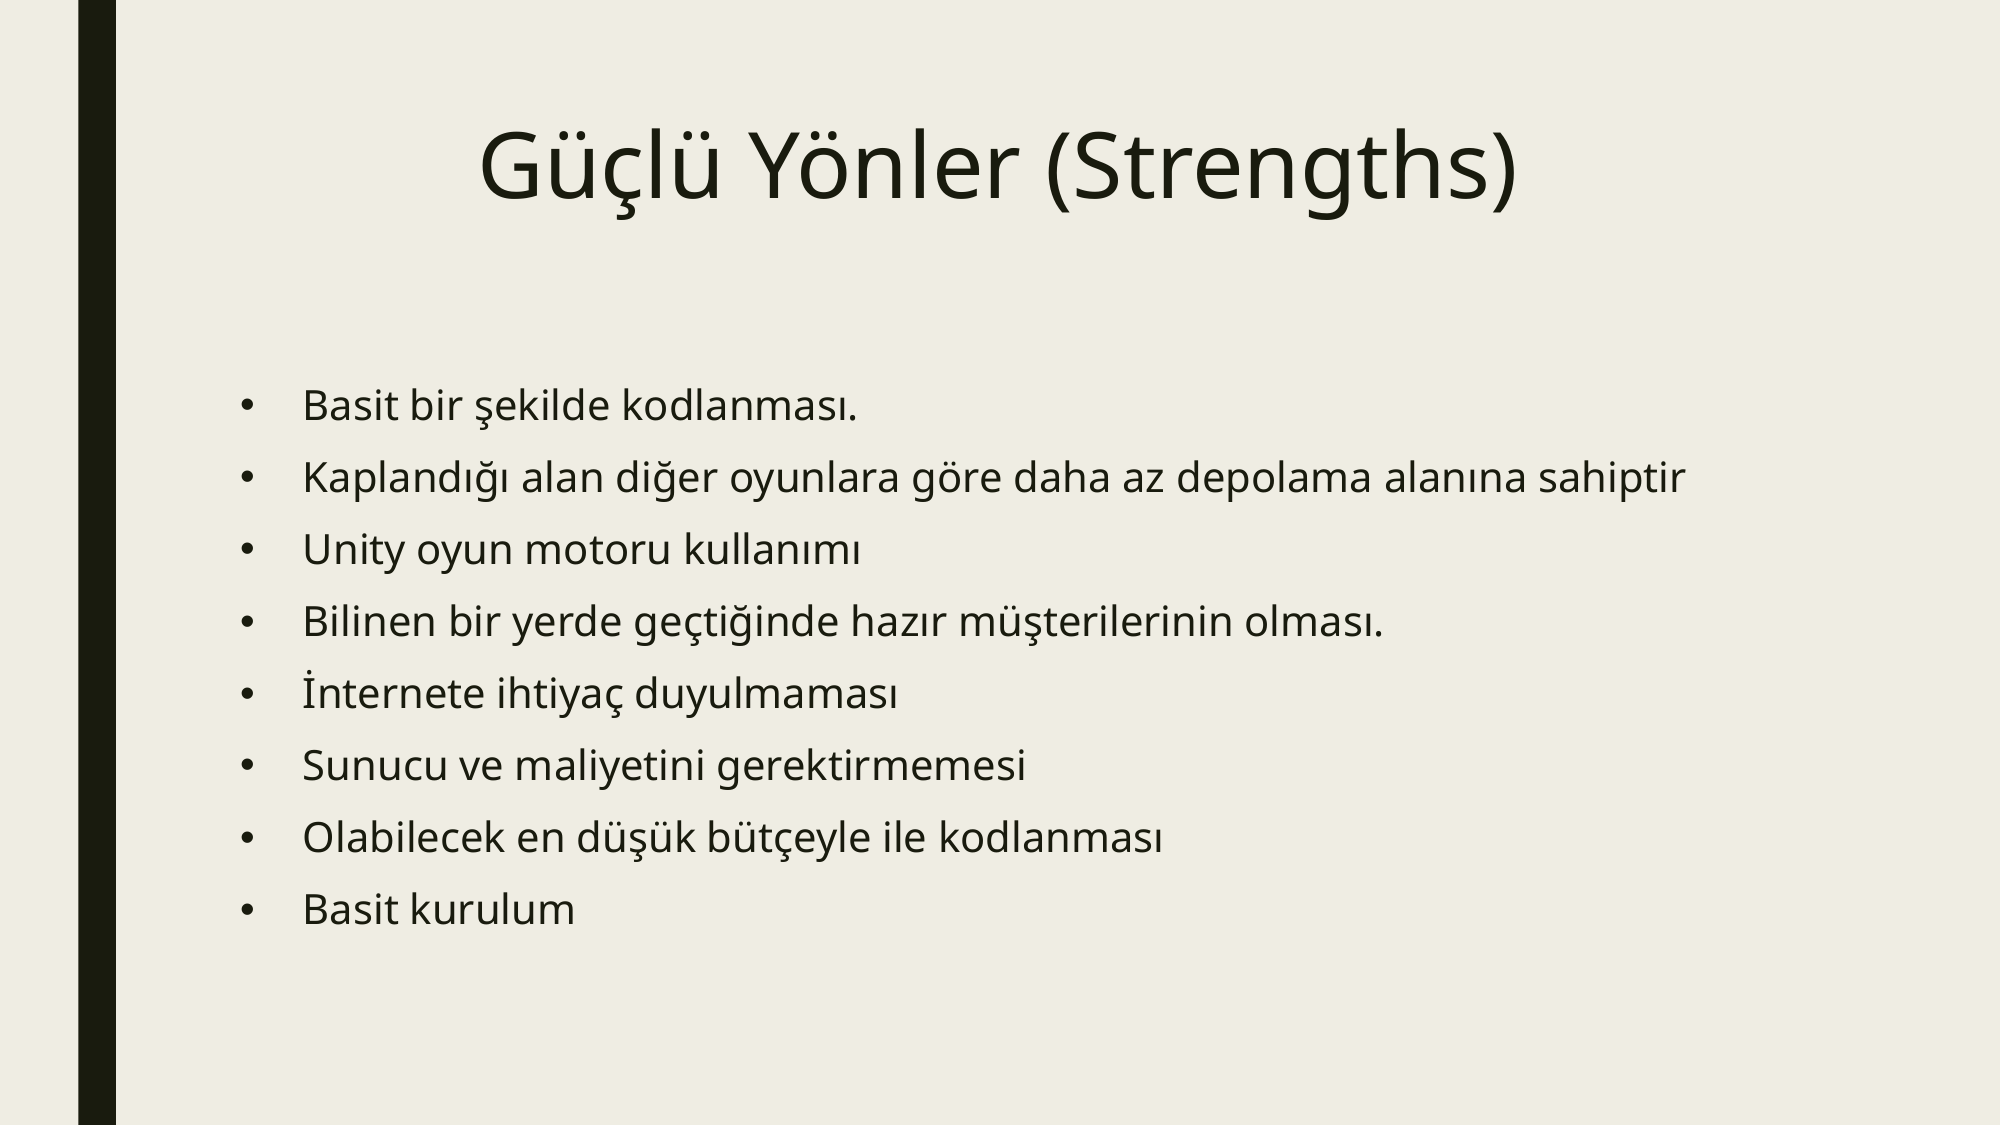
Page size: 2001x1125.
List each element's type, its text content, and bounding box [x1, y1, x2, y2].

list Basit bir şekilde kodlanması. Kaplandığı alan diğer oyunlara göre daha az depolama alanına sahiptir Unity oyun motoru kullanımı Bilinen bir yerde geçtiğinde hazır müşterilerinin olması. İnternete ihtiyaç duyulmaması Sunucu ve maliyetini gerektirmemesi Olabilecek en düşük bütçeyle ile kodlanması Basit kurulum [225, 375, 1800, 963]
title Güçlü Yönler (Strengths) [225, 112, 1800, 357]
